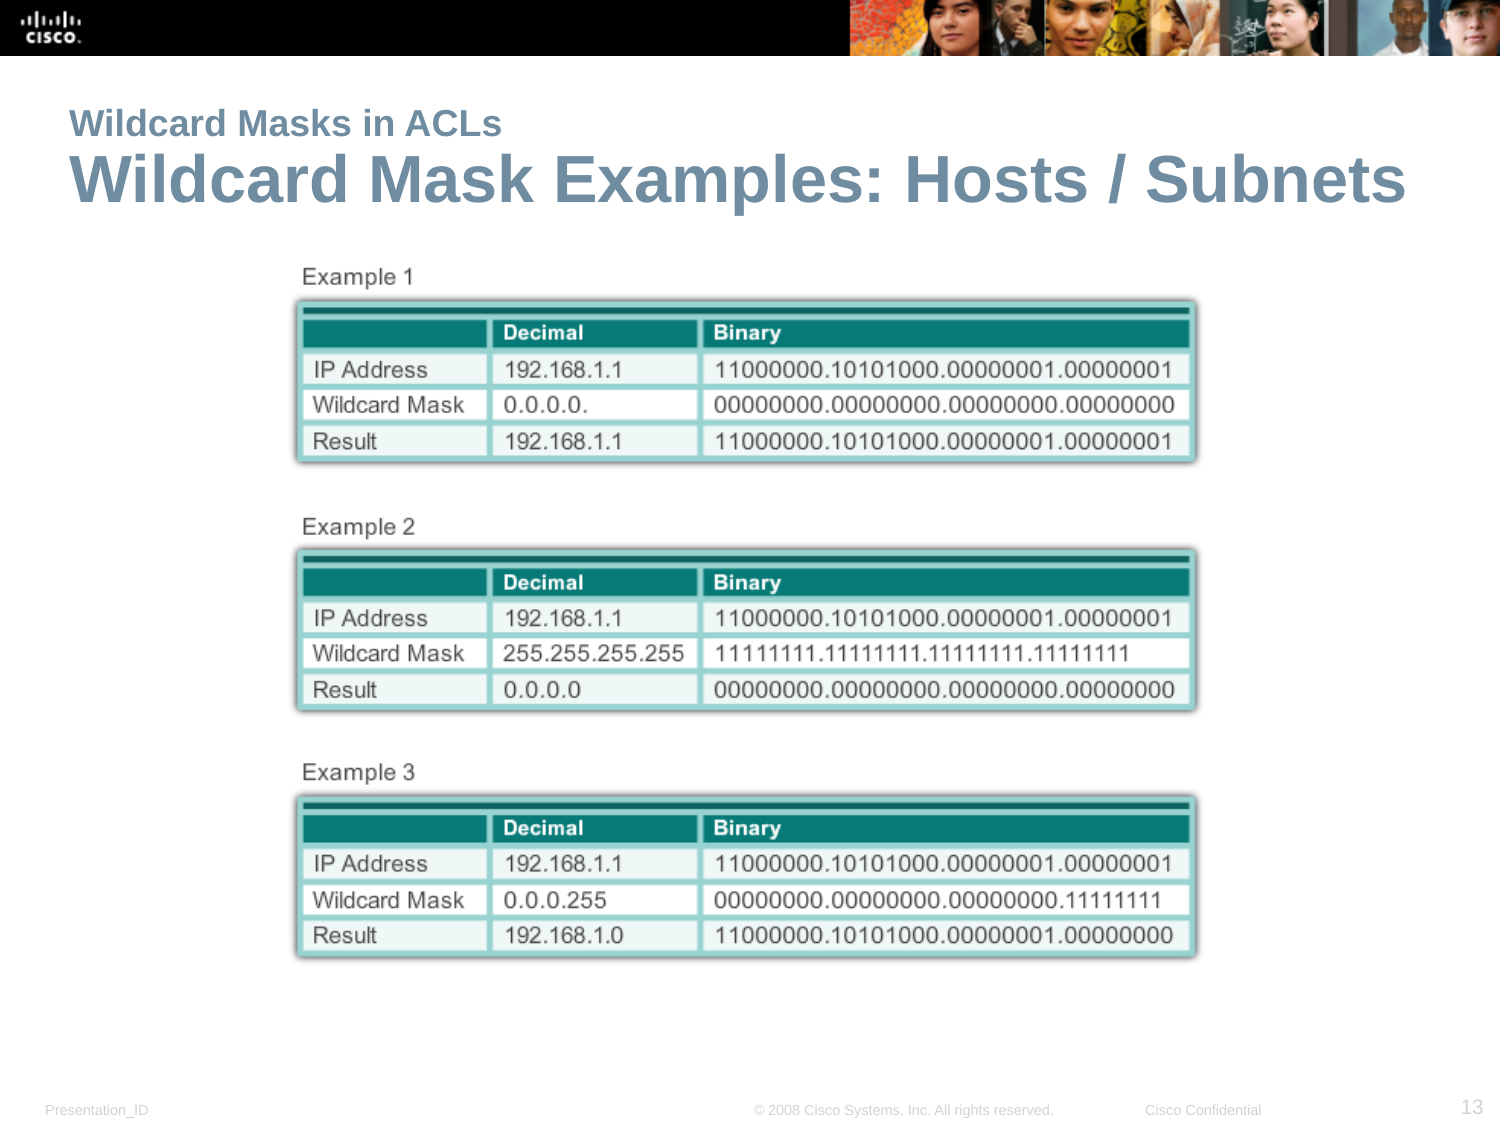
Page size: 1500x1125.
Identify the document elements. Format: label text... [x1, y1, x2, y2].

title Wildcard Masks in ACLs Wildcard Mask Examples: Hosts / Subnets [55, 80, 1444, 224]
picture [0, 0, 1500, 56]
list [90, 256, 1394, 977]
